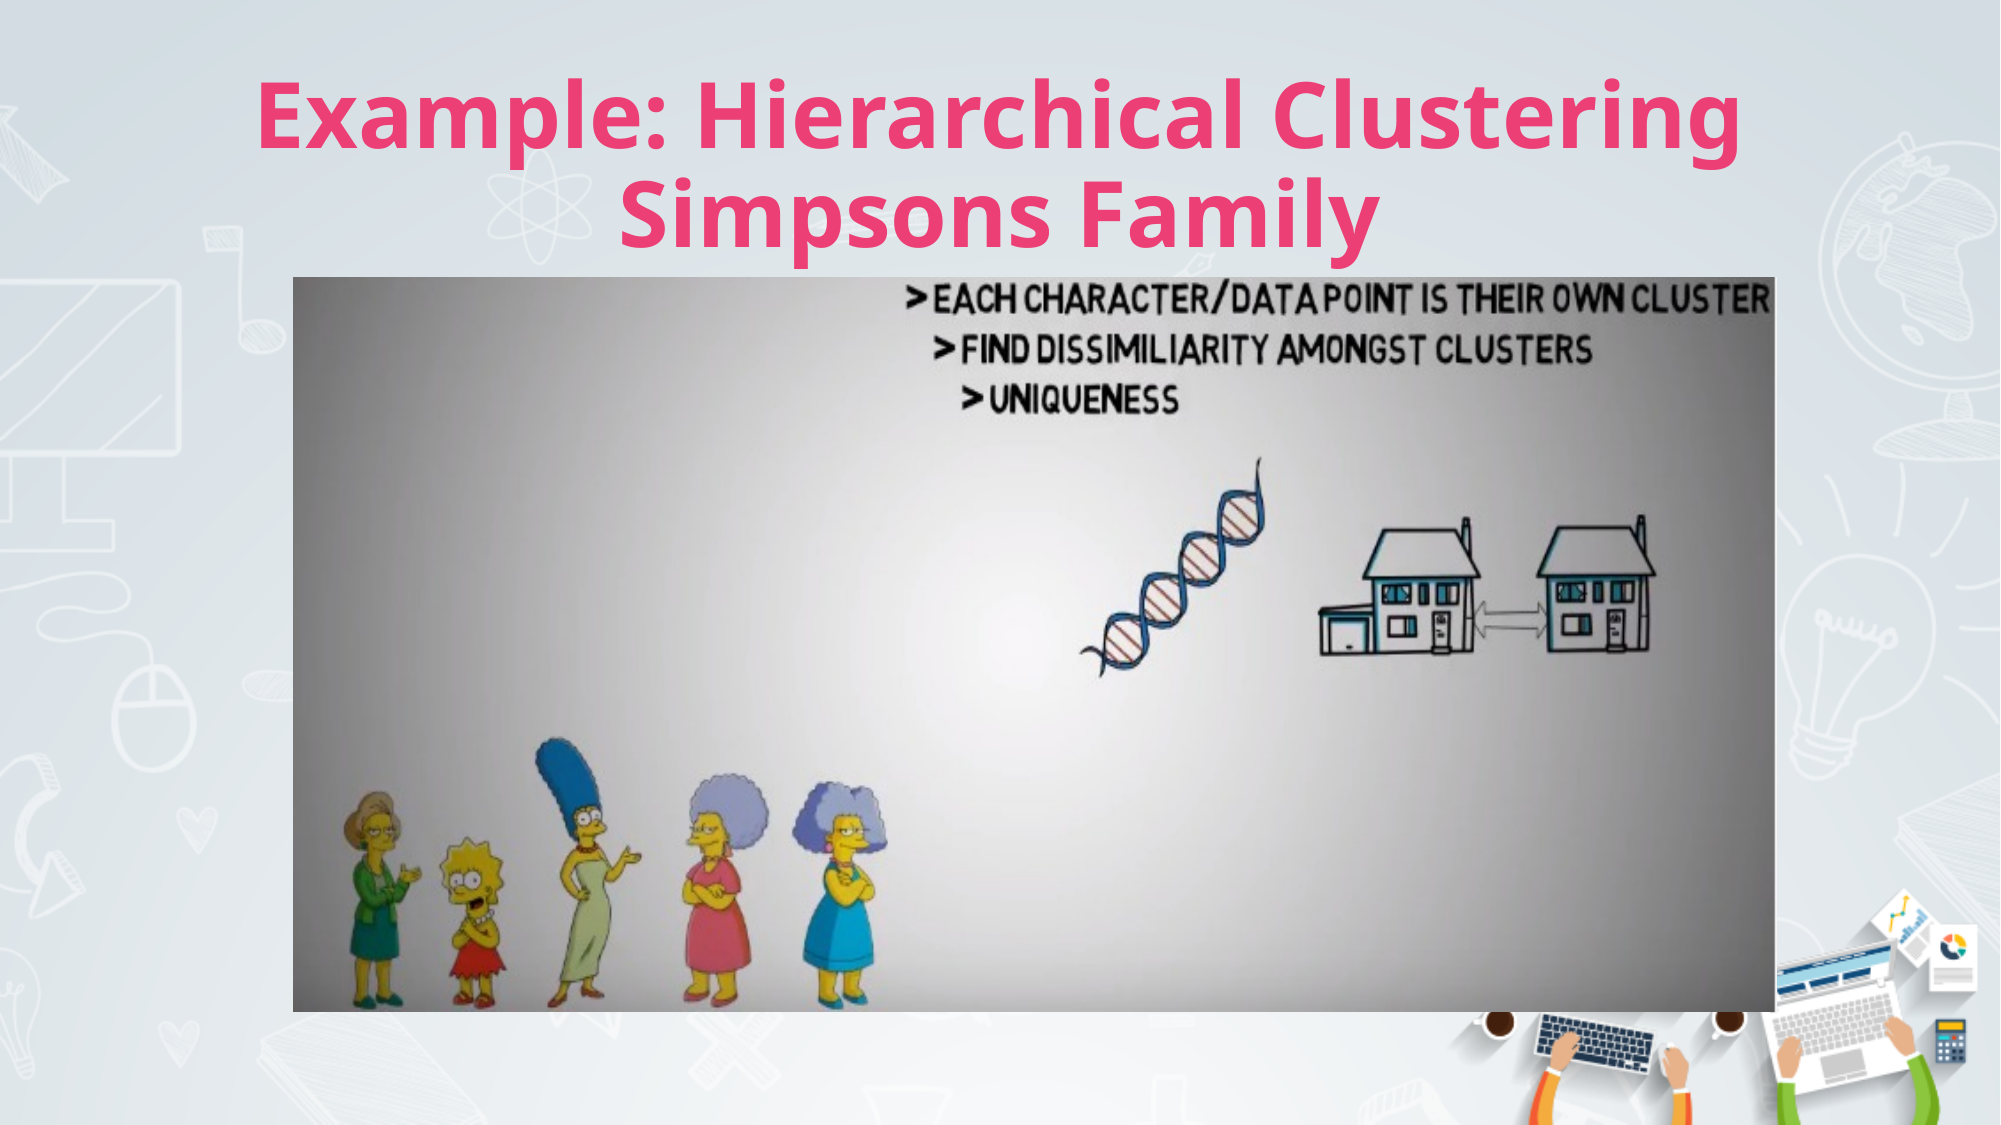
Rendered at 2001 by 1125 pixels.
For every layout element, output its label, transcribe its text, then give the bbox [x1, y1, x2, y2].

title Example: Hierarchical Clustering Simpsons Family [137, 59, 1863, 278]
picture [0, 0, 2001, 1125]
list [293, 277, 1777, 1012]
